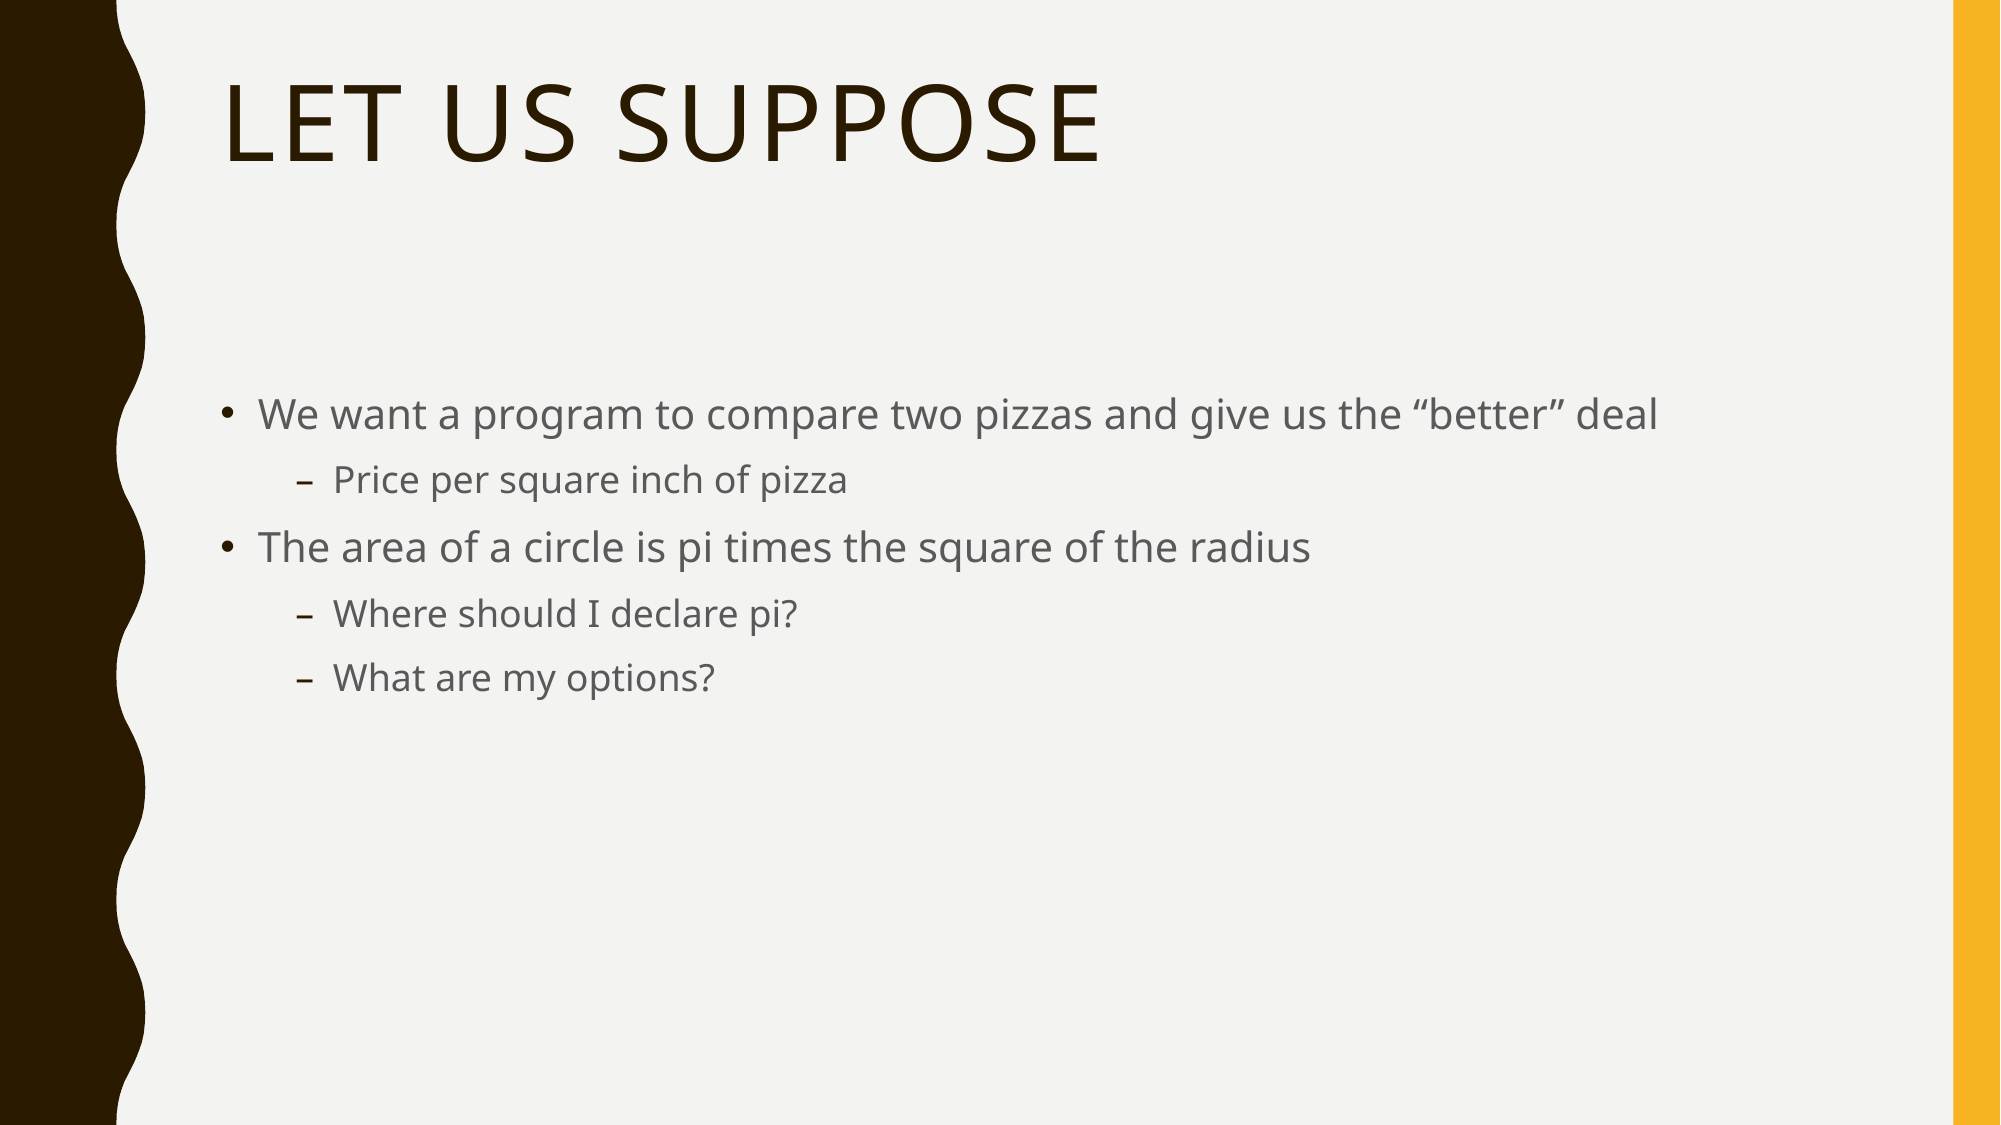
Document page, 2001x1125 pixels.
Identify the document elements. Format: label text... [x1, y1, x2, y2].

title Let Us Suppose [205, 62, 1875, 308]
list We want a program to compare two pizzas and give us the “better” deal Price per square inch of pizza The area of a circle is pi times the square of the radius Where should I declare pi? What are my options? [205, 375, 1875, 965]
